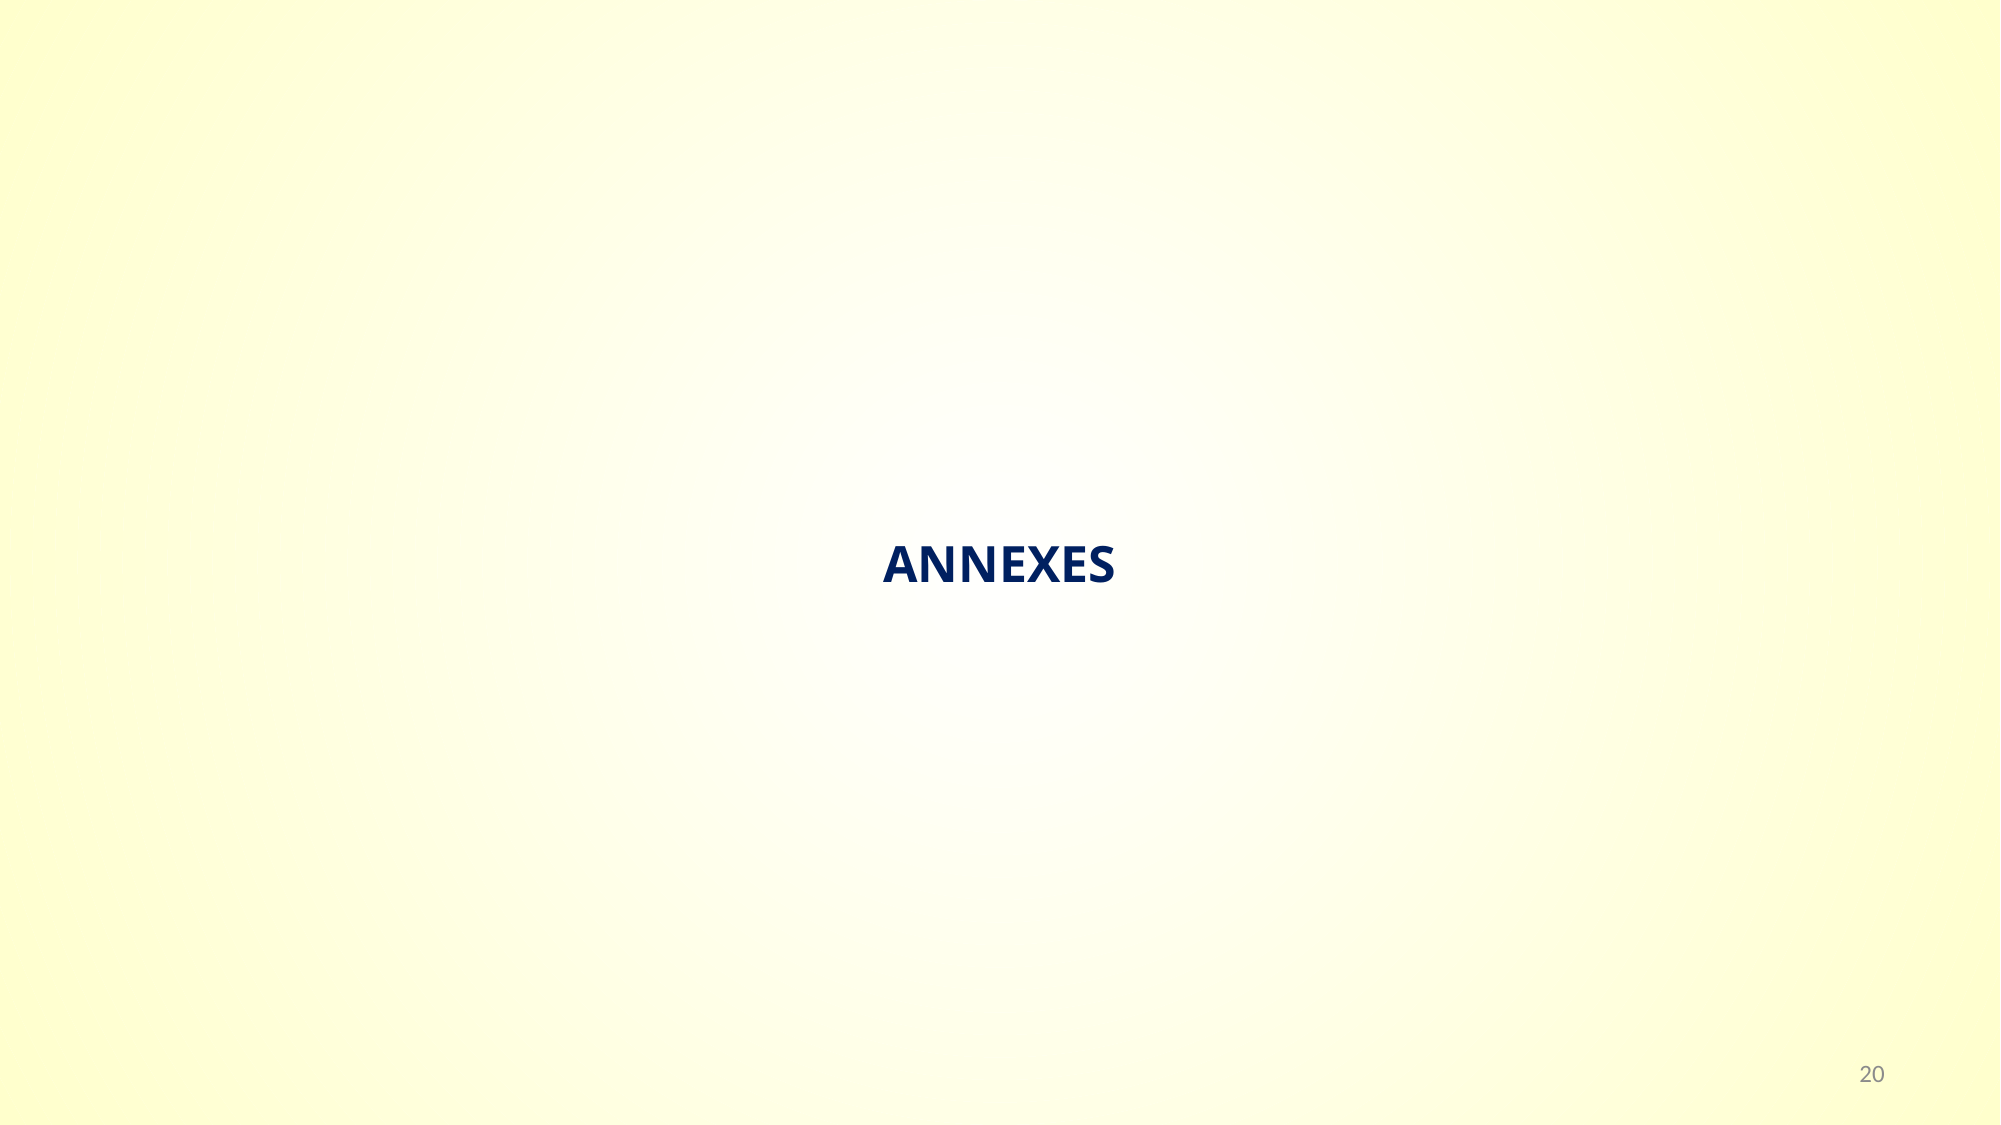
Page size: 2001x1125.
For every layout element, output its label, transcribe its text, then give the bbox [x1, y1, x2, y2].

text_box ANNEXES [495, 524, 1505, 600]
slide_number 20 [1433, 1042, 1900, 1103]
